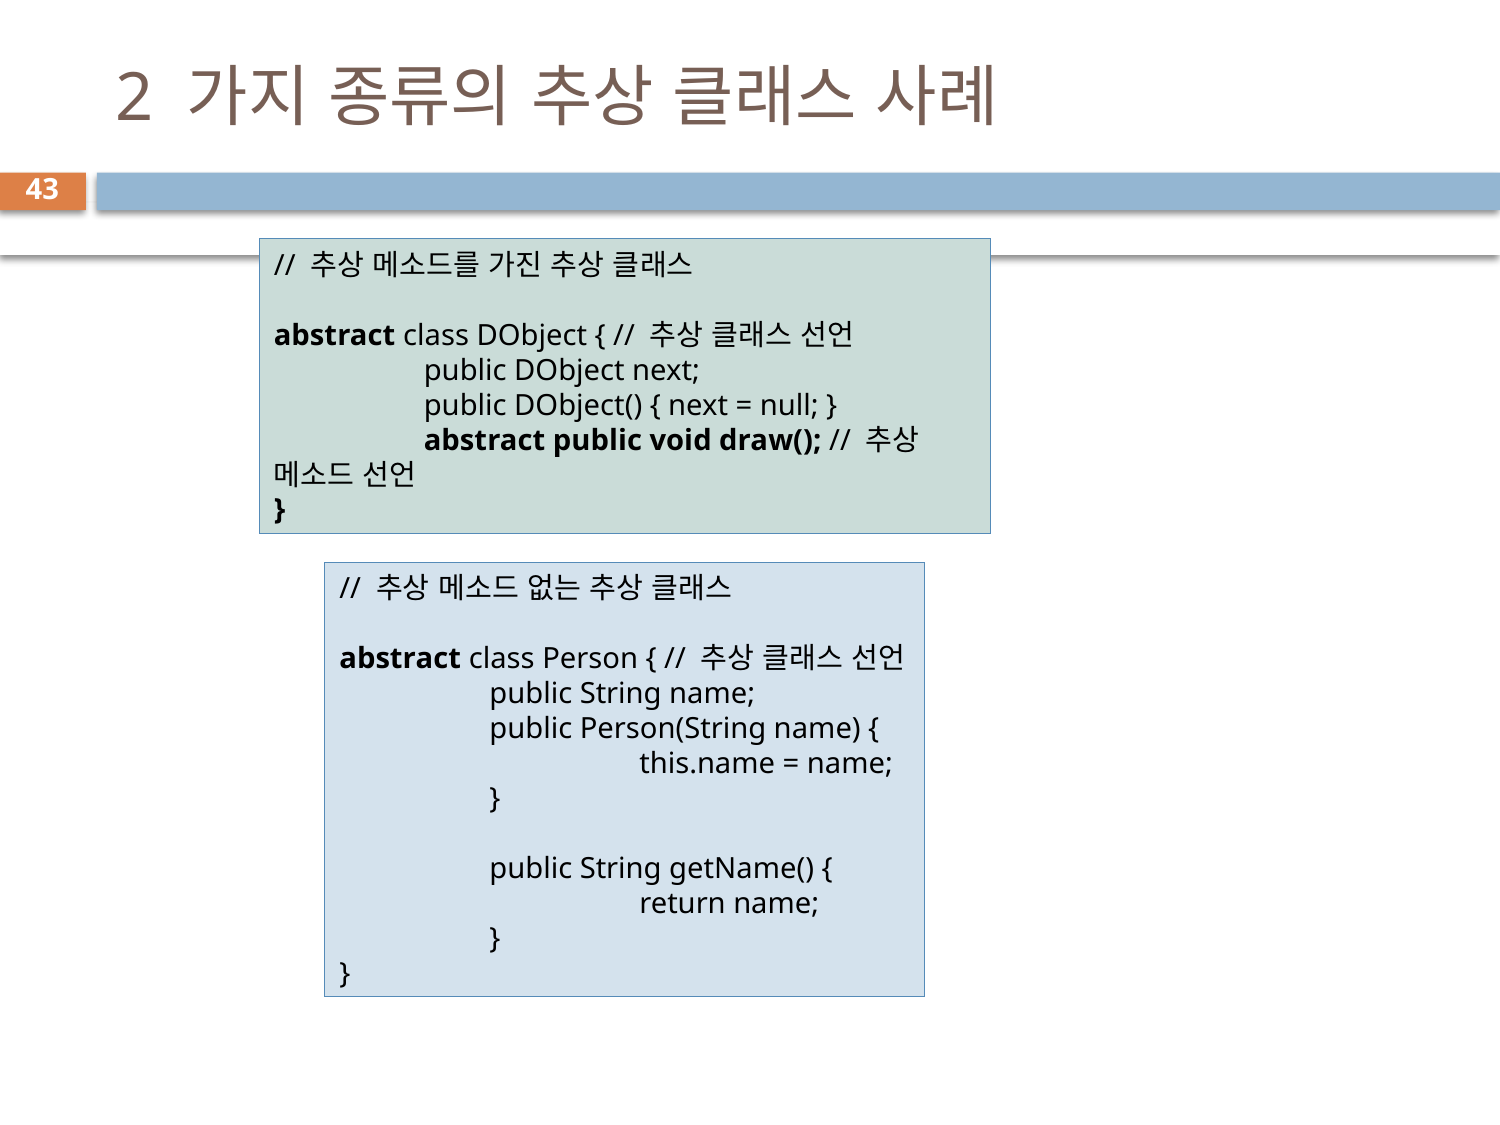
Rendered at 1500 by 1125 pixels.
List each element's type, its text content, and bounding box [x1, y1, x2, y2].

slide_number 43 [0, 170, 87, 211]
title 2 가지 종류의 추상 클래스 사례 [100, 37, 1438, 149]
text_box // 추상 메소드를 가진 추상 클래스 abstract class DObject { // 추상 클래스 선언 public DObject next; public DObject() { next = null; } abstract public void draw(); // 추상 메소드 선언 } [259, 238, 991, 534]
text_box // 추상 메소드 없는 추상 클래스 abstract class Person { // 추상 클래스 선언 public String name; public Person(String name) { this.name = name; } public String getName() { return name; } } [324, 562, 925, 997]
